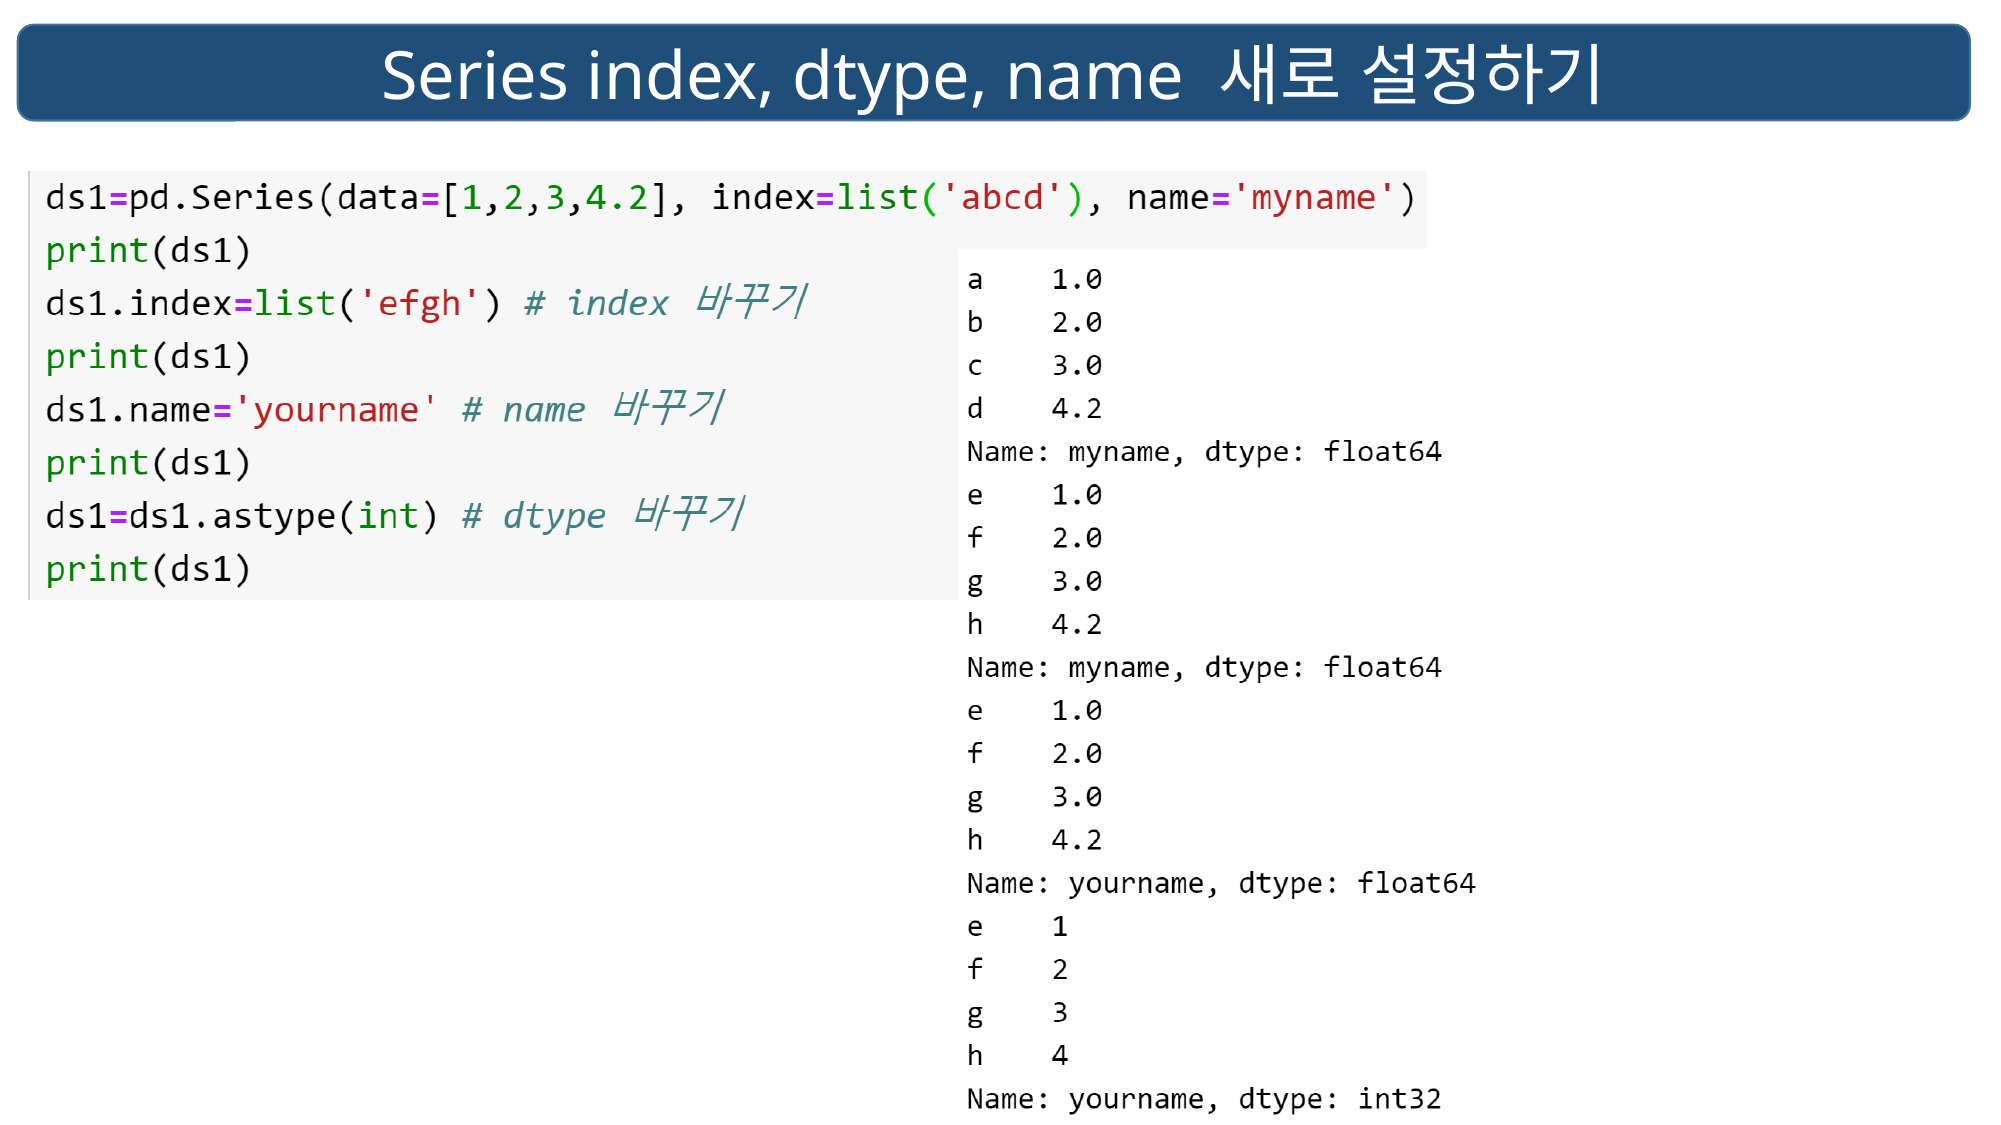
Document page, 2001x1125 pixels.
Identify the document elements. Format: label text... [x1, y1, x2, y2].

picture [27, 171, 1494, 1125]
text_box Series index, dtype, name 새로 설정하기 [16, 23, 1972, 122]
